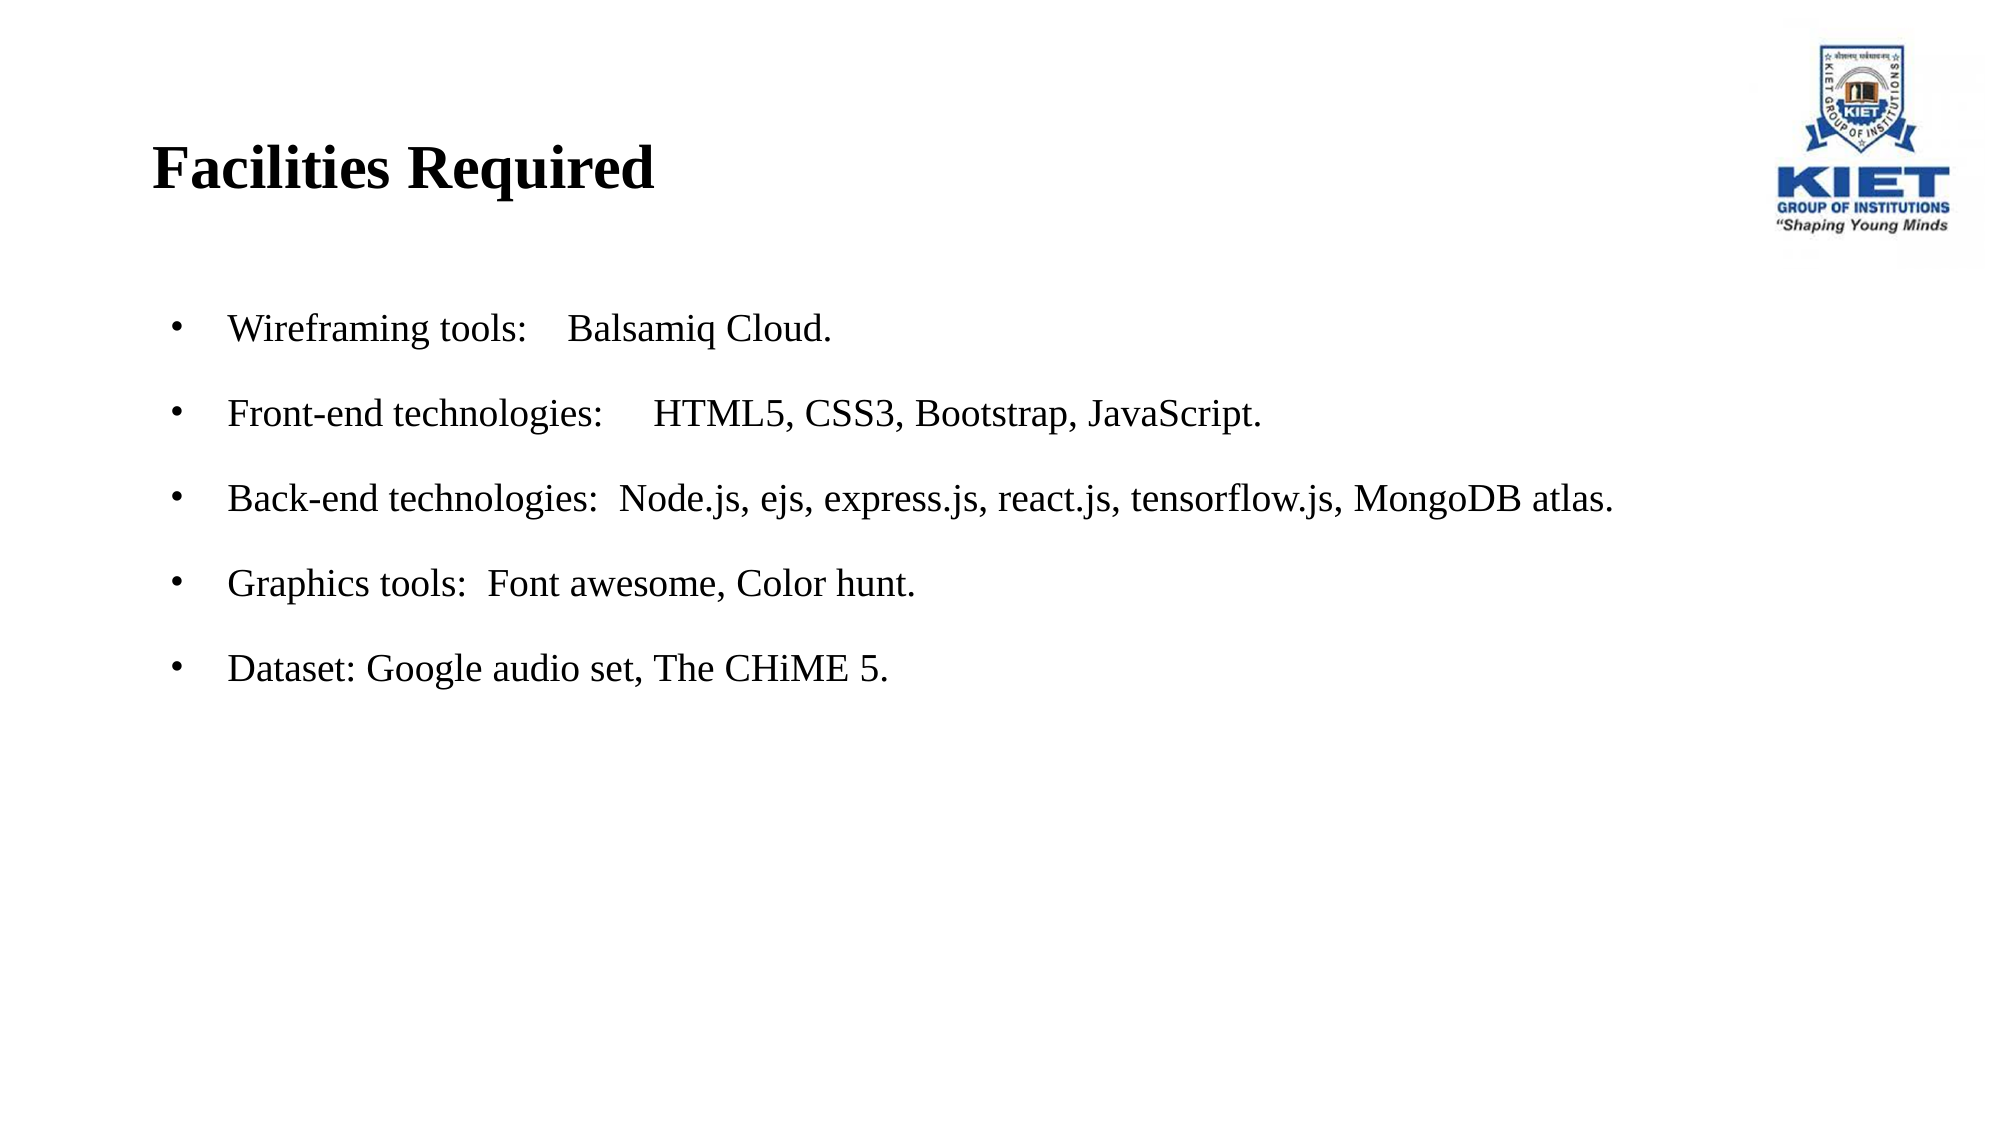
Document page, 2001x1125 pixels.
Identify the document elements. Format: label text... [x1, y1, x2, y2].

list Wireframing tools: Balsamiq Cloud. Front-end technologies: HTML5, CSS3, Bootstrap, JavaScript. Back-end technologies: Node.js, ejs, express.js, react.js, tensorflow.js, MongoDB atlas. Graphics tools: Font awesome, Color hunt. Dataset: Google audio set, The CHiME 5. [137, 299, 1863, 1014]
picture [1740, 9, 1985, 270]
title Facilities Required [137, 59, 1863, 278]
